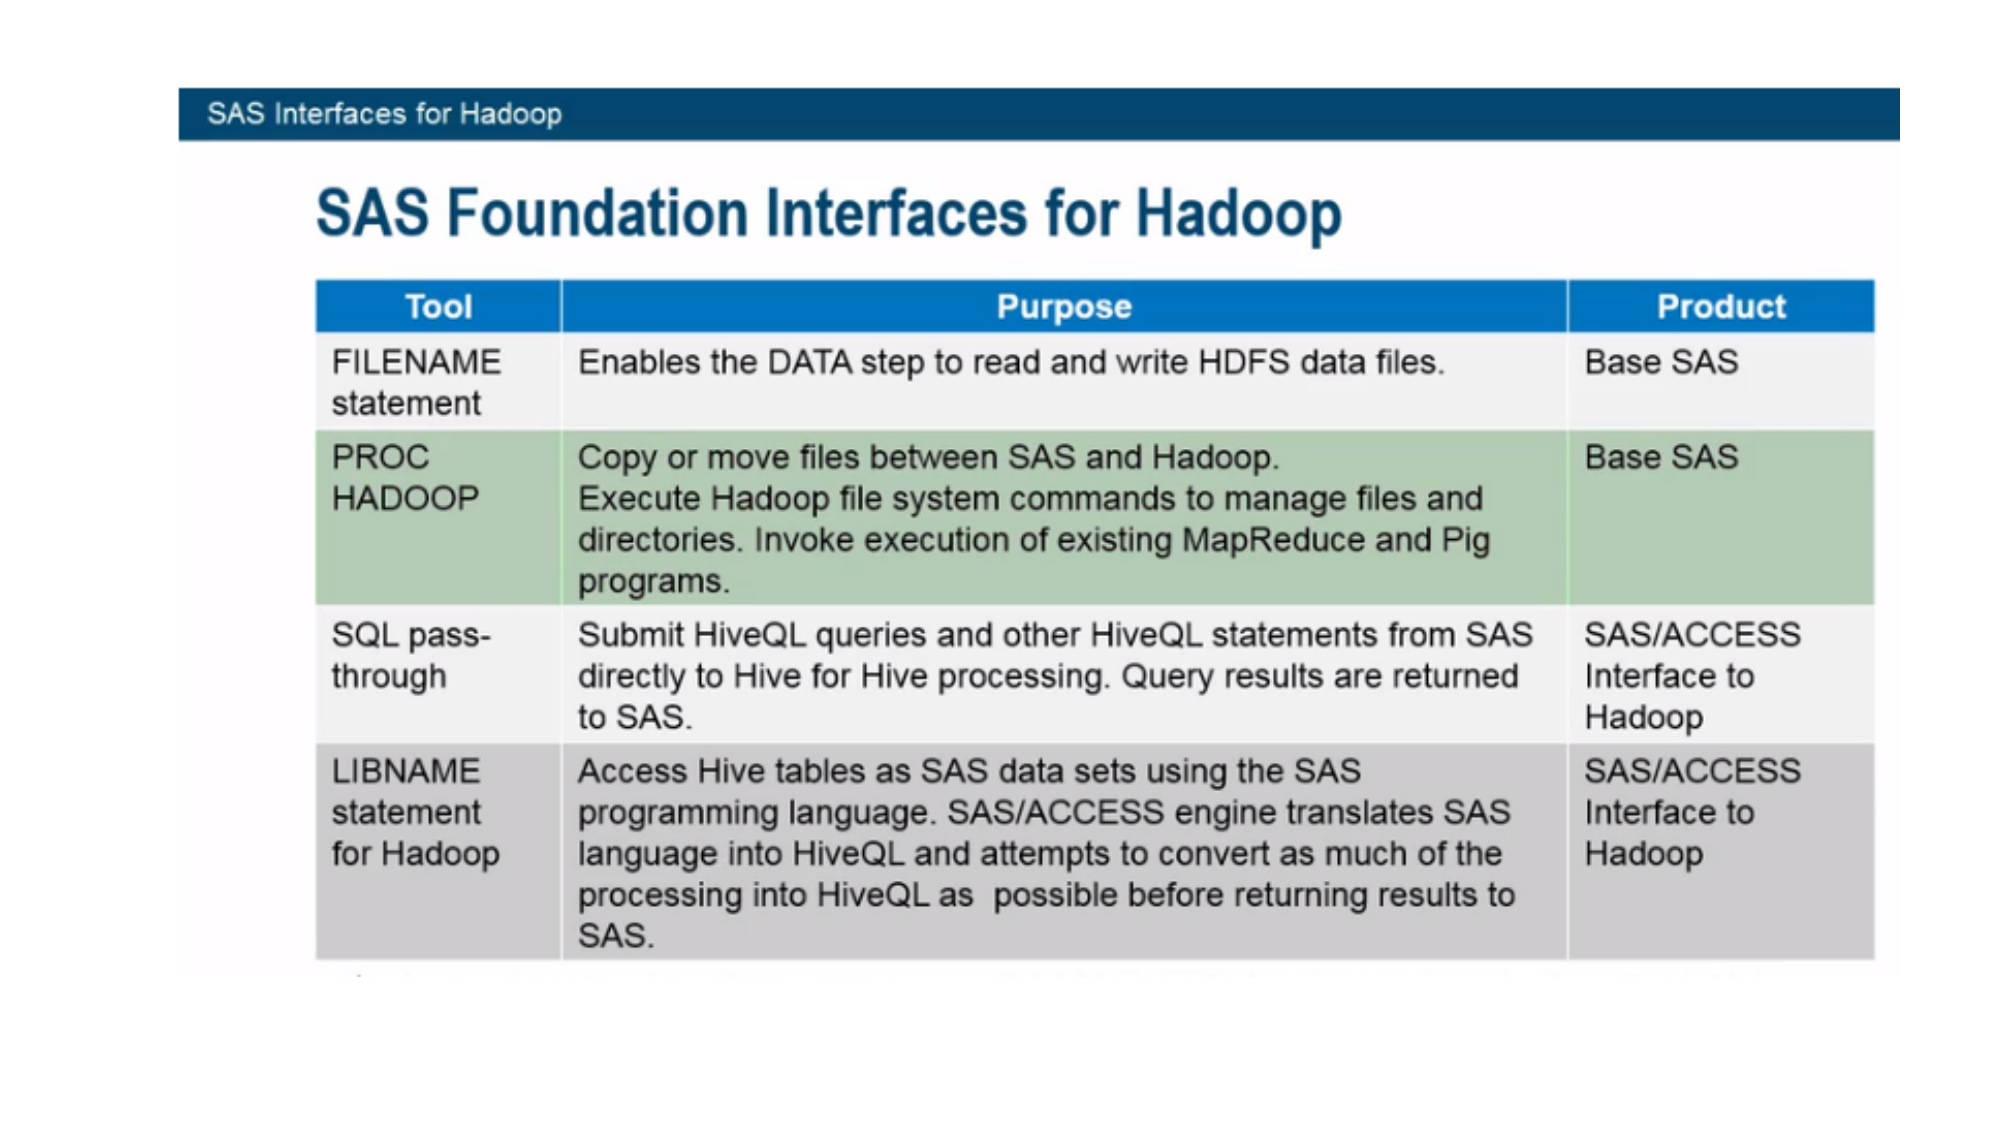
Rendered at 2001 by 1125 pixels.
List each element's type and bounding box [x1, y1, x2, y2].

list [74, 70, 1900, 977]
